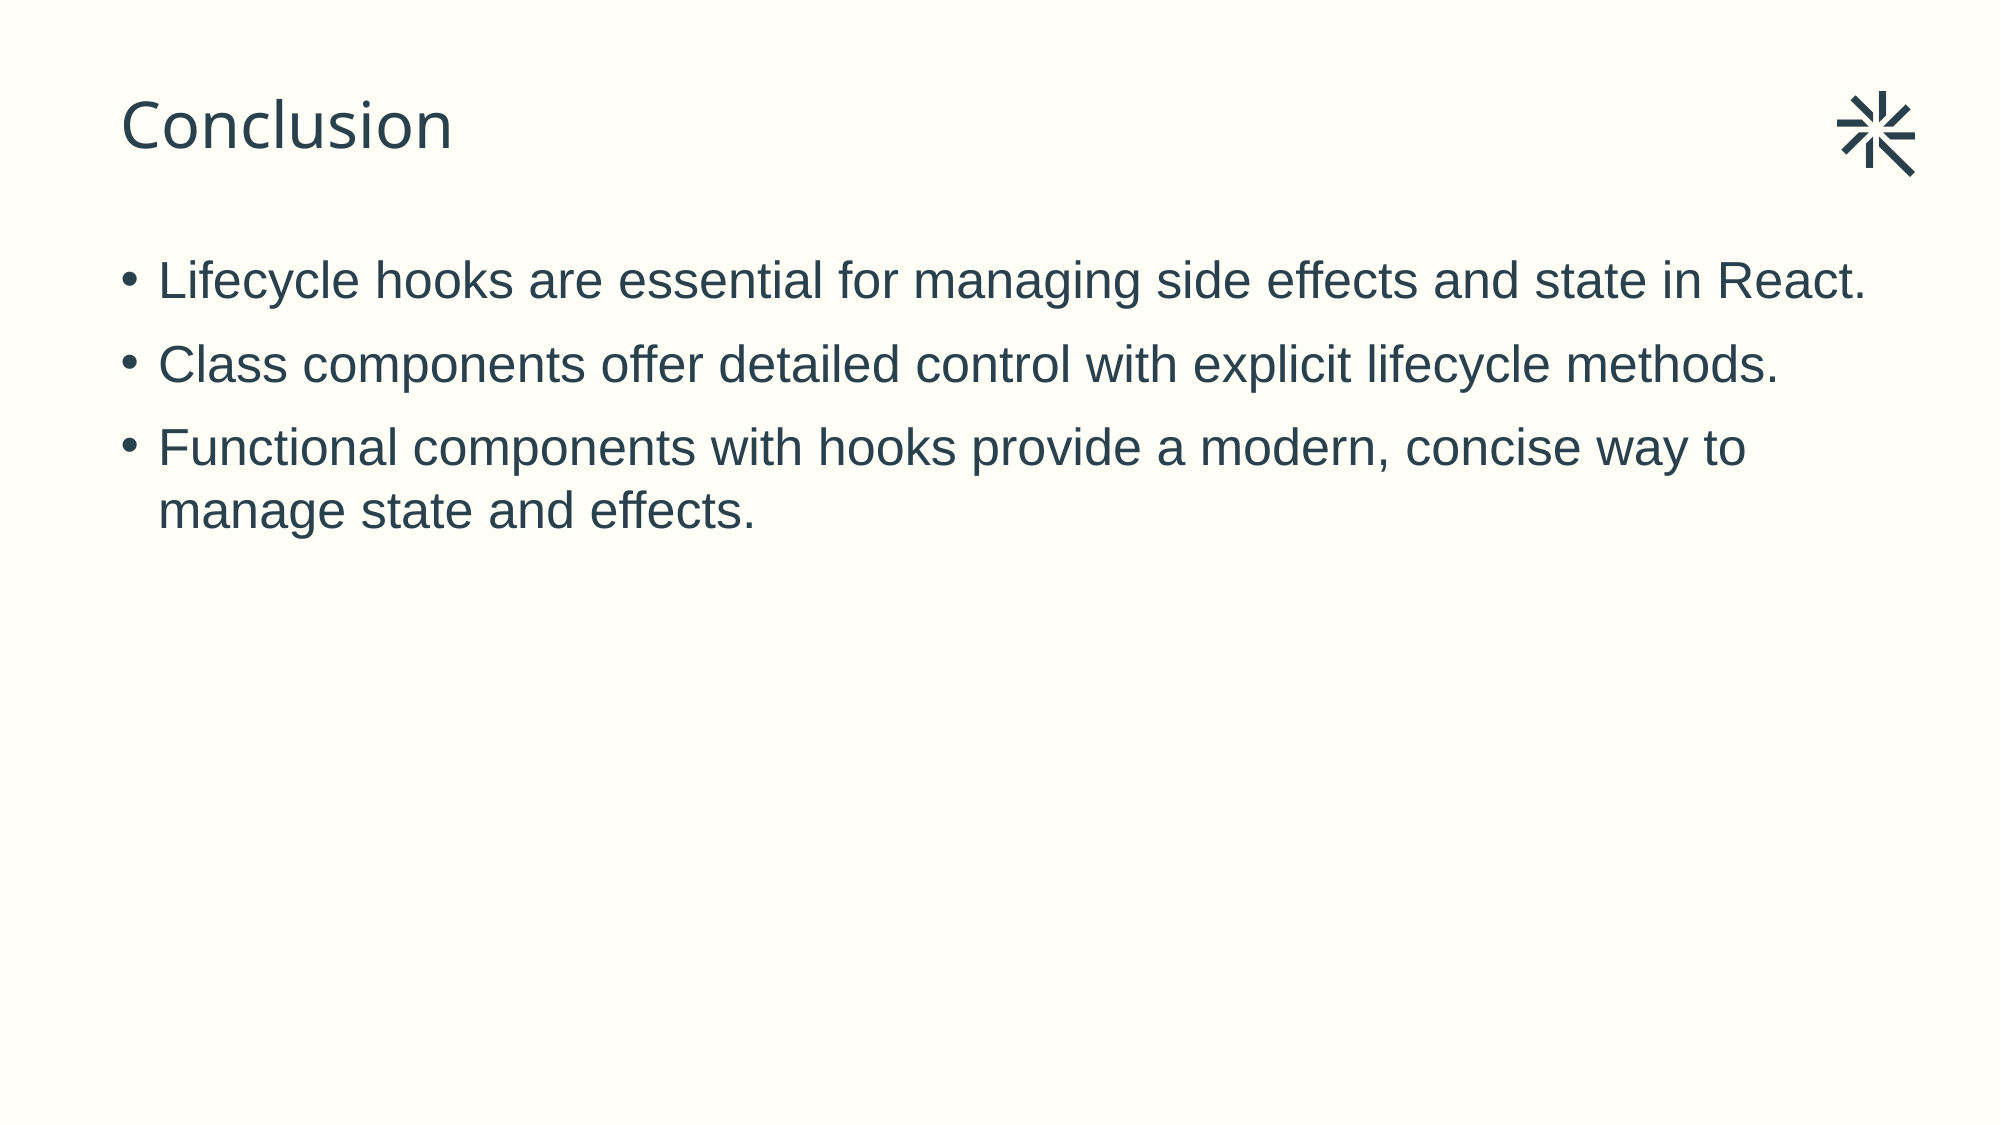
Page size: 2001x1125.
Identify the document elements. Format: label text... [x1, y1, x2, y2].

list Lifecycle hooks are essential for managing side effects and state in React. Class components offer detailed control with explicit lifecycle methods. Functional components with hooks provide a modern, concise way to manage state and effects. [112, 238, 1888, 1026]
picture [1837, 91, 1915, 177]
title Conclusion [112, 90, 1773, 181]
